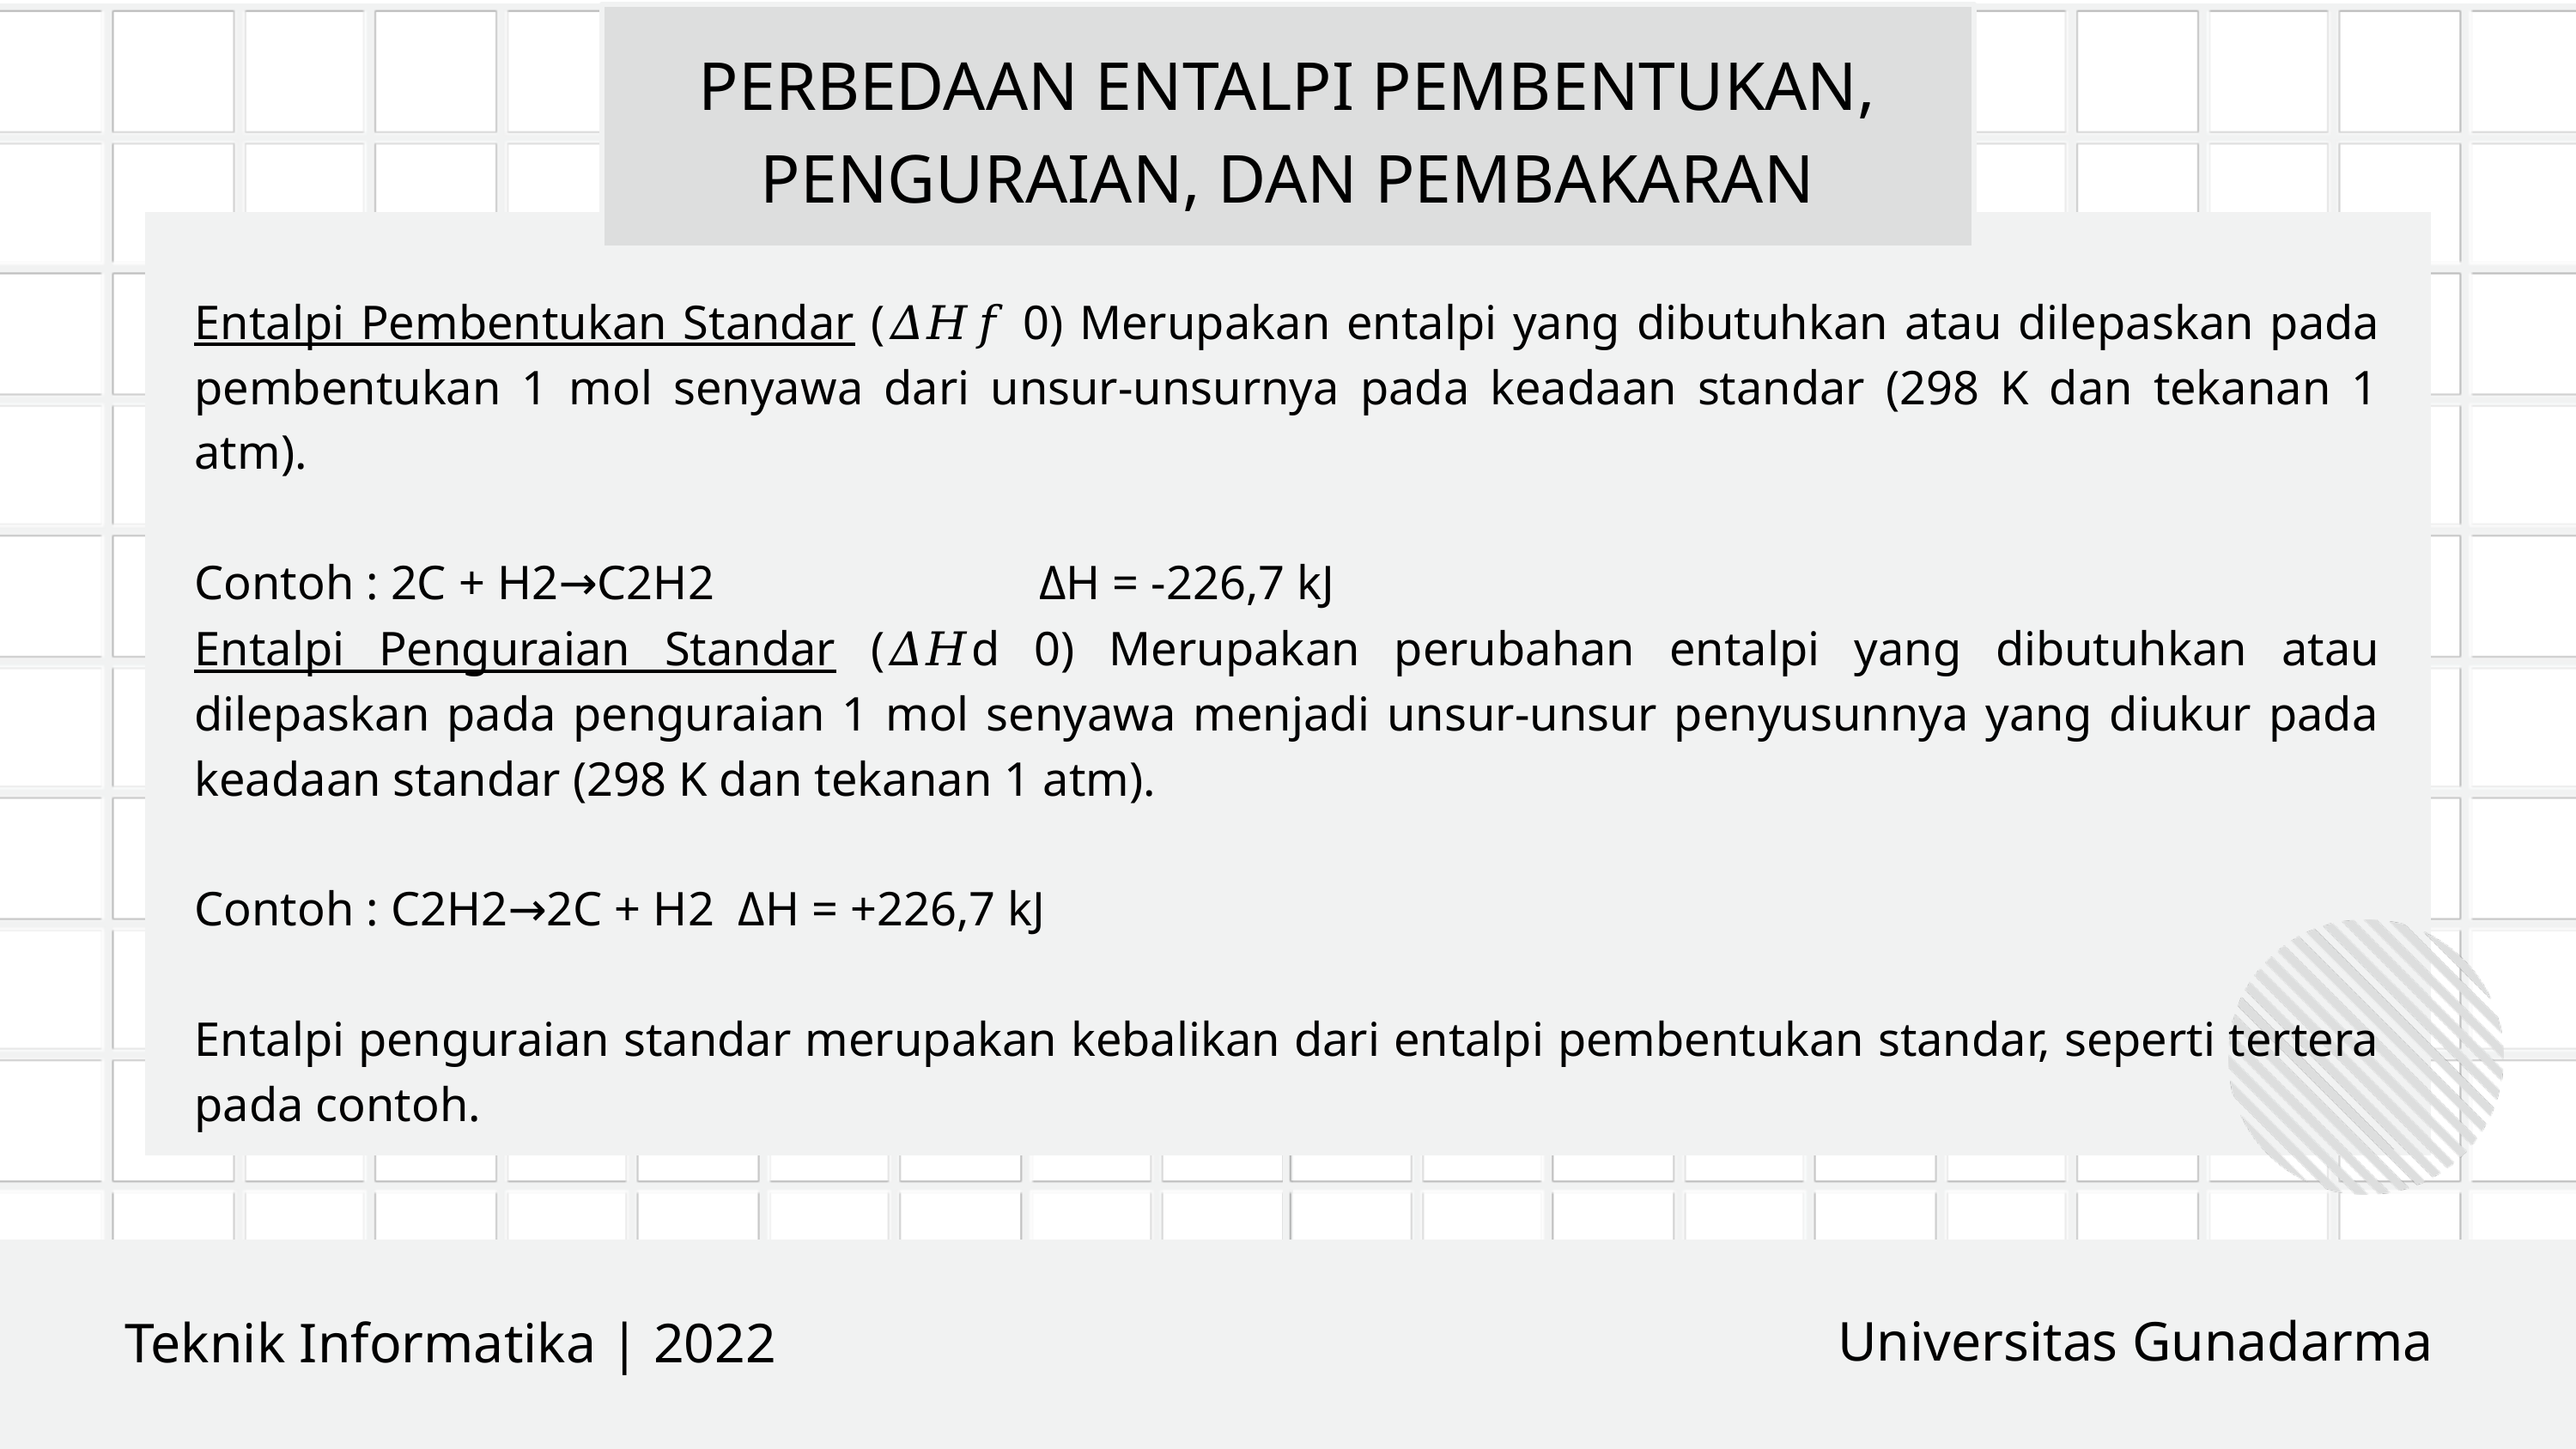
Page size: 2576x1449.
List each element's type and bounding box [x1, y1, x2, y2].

text_box [0, 1239, 2576, 1449]
text_box [144, 211, 2432, 1156]
text_box [0, 3, 2576, 1236]
picture [2228, 919, 2504, 1195]
text_box [601, 3, 1975, 248]
